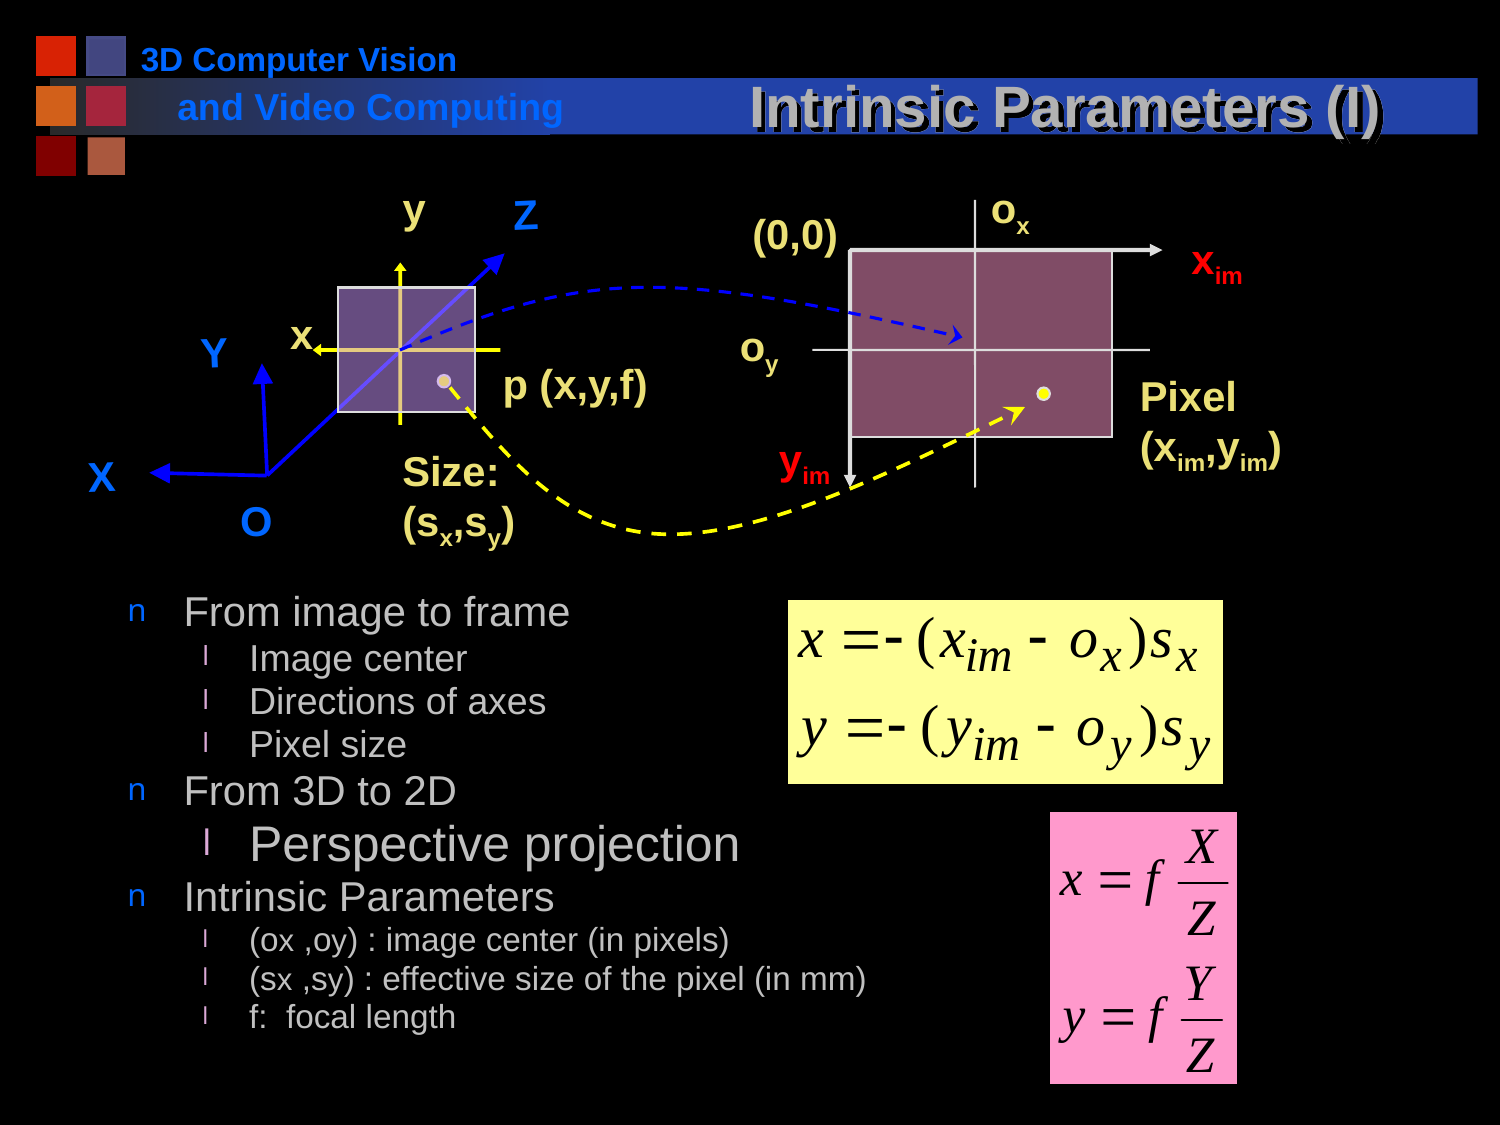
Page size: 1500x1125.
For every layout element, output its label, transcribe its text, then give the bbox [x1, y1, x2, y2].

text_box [787, 599, 1223, 784]
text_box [87, 174, 1313, 553]
list From image to frame Image center Directions of axes Pixel size From 3D to 2D Perspective projection Intrinsic Parameters (ox ,oy) : image center (in pixels) (sx ,sy) : effective size of the pixel (in mm) f: focal length [111, 586, 1401, 1051]
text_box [1049, 812, 1238, 1085]
title Intrinsic Parameters (I) [636, 46, 1495, 148]
